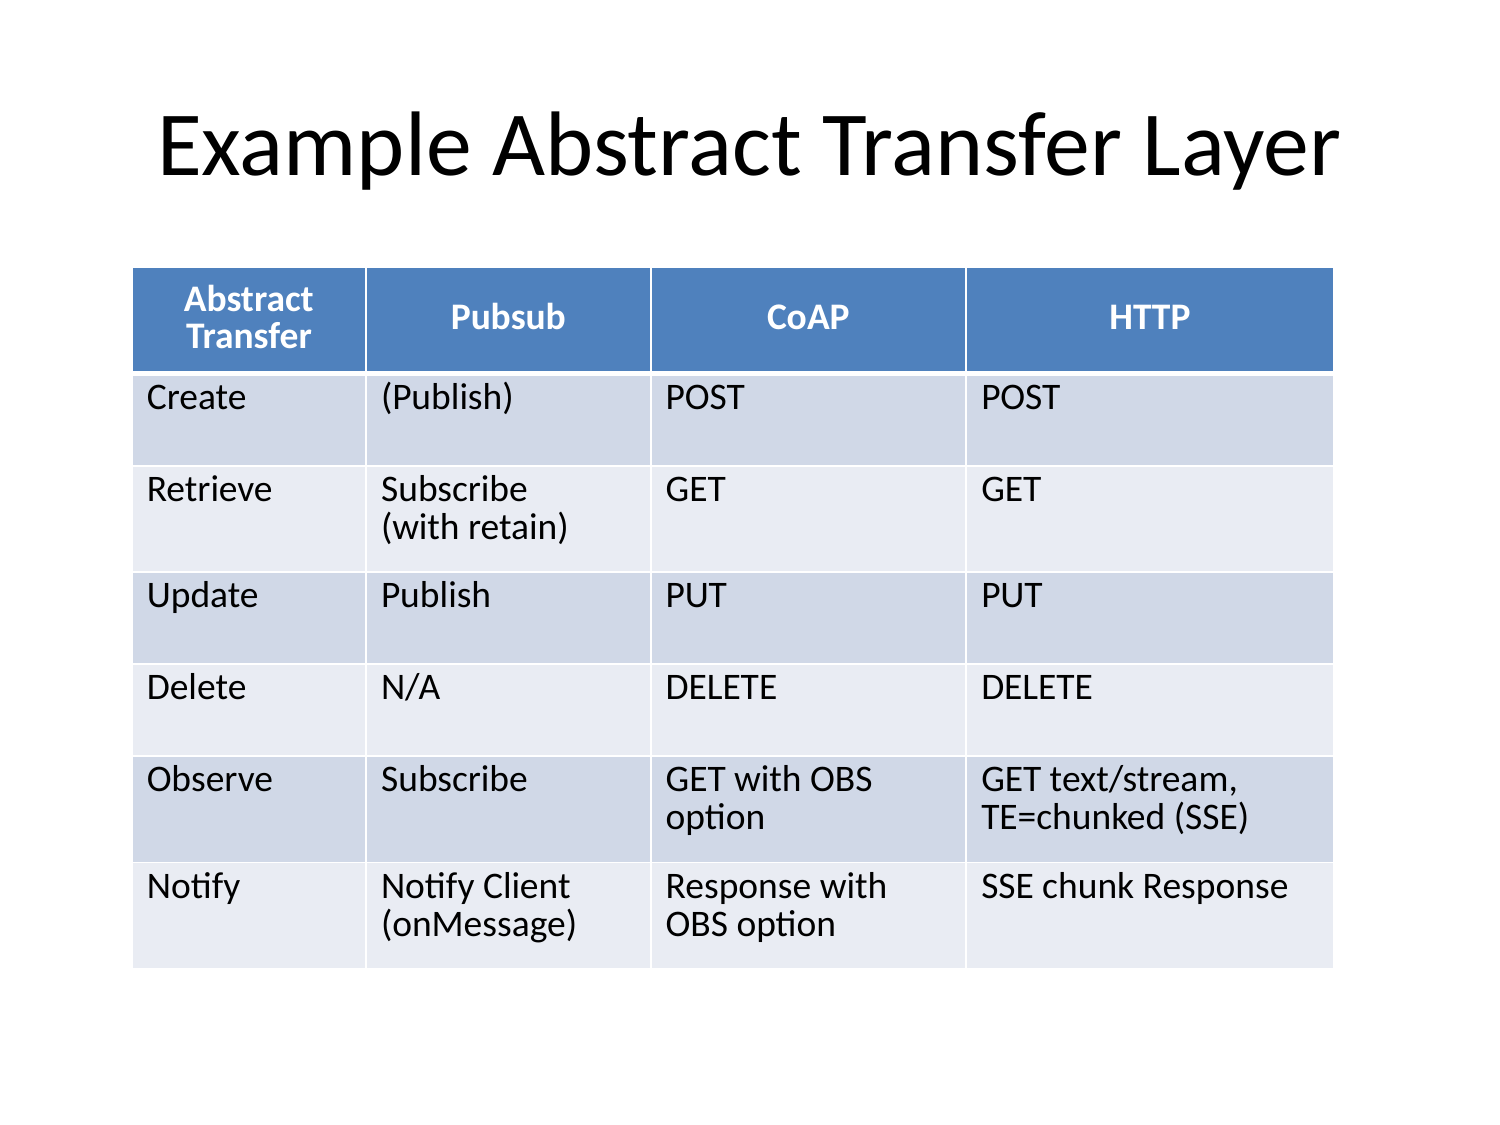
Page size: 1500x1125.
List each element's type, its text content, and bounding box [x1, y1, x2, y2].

table_header CoAP [652, 268, 965, 371]
table_cell GET [967, 467, 1333, 571]
table_cell GET text/stream, TE=chunked (SSE) [967, 757, 1333, 862]
table_cell Subscribe (with retain) [367, 467, 650, 571]
table_cell DELETE [967, 665, 1333, 755]
table_cell GET with OBS option [652, 757, 965, 862]
table_cell N/A [367, 665, 650, 755]
table_cell Notify Client (onMessage) [367, 863, 650, 968]
table_cell Delete [133, 665, 365, 755]
table_header Pubsub [367, 268, 650, 371]
table_cell Observe [133, 757, 365, 862]
table_cell Subscribe [367, 757, 650, 862]
table_cell (Publish) [367, 376, 650, 465]
table_cell PUT [967, 573, 1333, 663]
table_cell DELETE [652, 665, 965, 755]
table_header Abstract Transfer [133, 268, 365, 371]
table_header HTTP [967, 268, 1333, 371]
title Example Abstract Transfer Layer [75, 45, 1425, 233]
table_cell Create [133, 376, 365, 465]
table_cell POST [652, 376, 965, 465]
table_cell Response with OBS option [652, 863, 965, 968]
table_cell Update [133, 573, 365, 663]
table_cell PUT [652, 573, 965, 663]
table_cell POST [967, 376, 1333, 465]
table_cell Notify [133, 863, 365, 968]
table_cell Publish [367, 573, 650, 663]
table_cell GET [652, 467, 965, 571]
table_cell SSE chunk Response [967, 863, 1333, 968]
table_cell Retrieve [133, 467, 365, 571]
